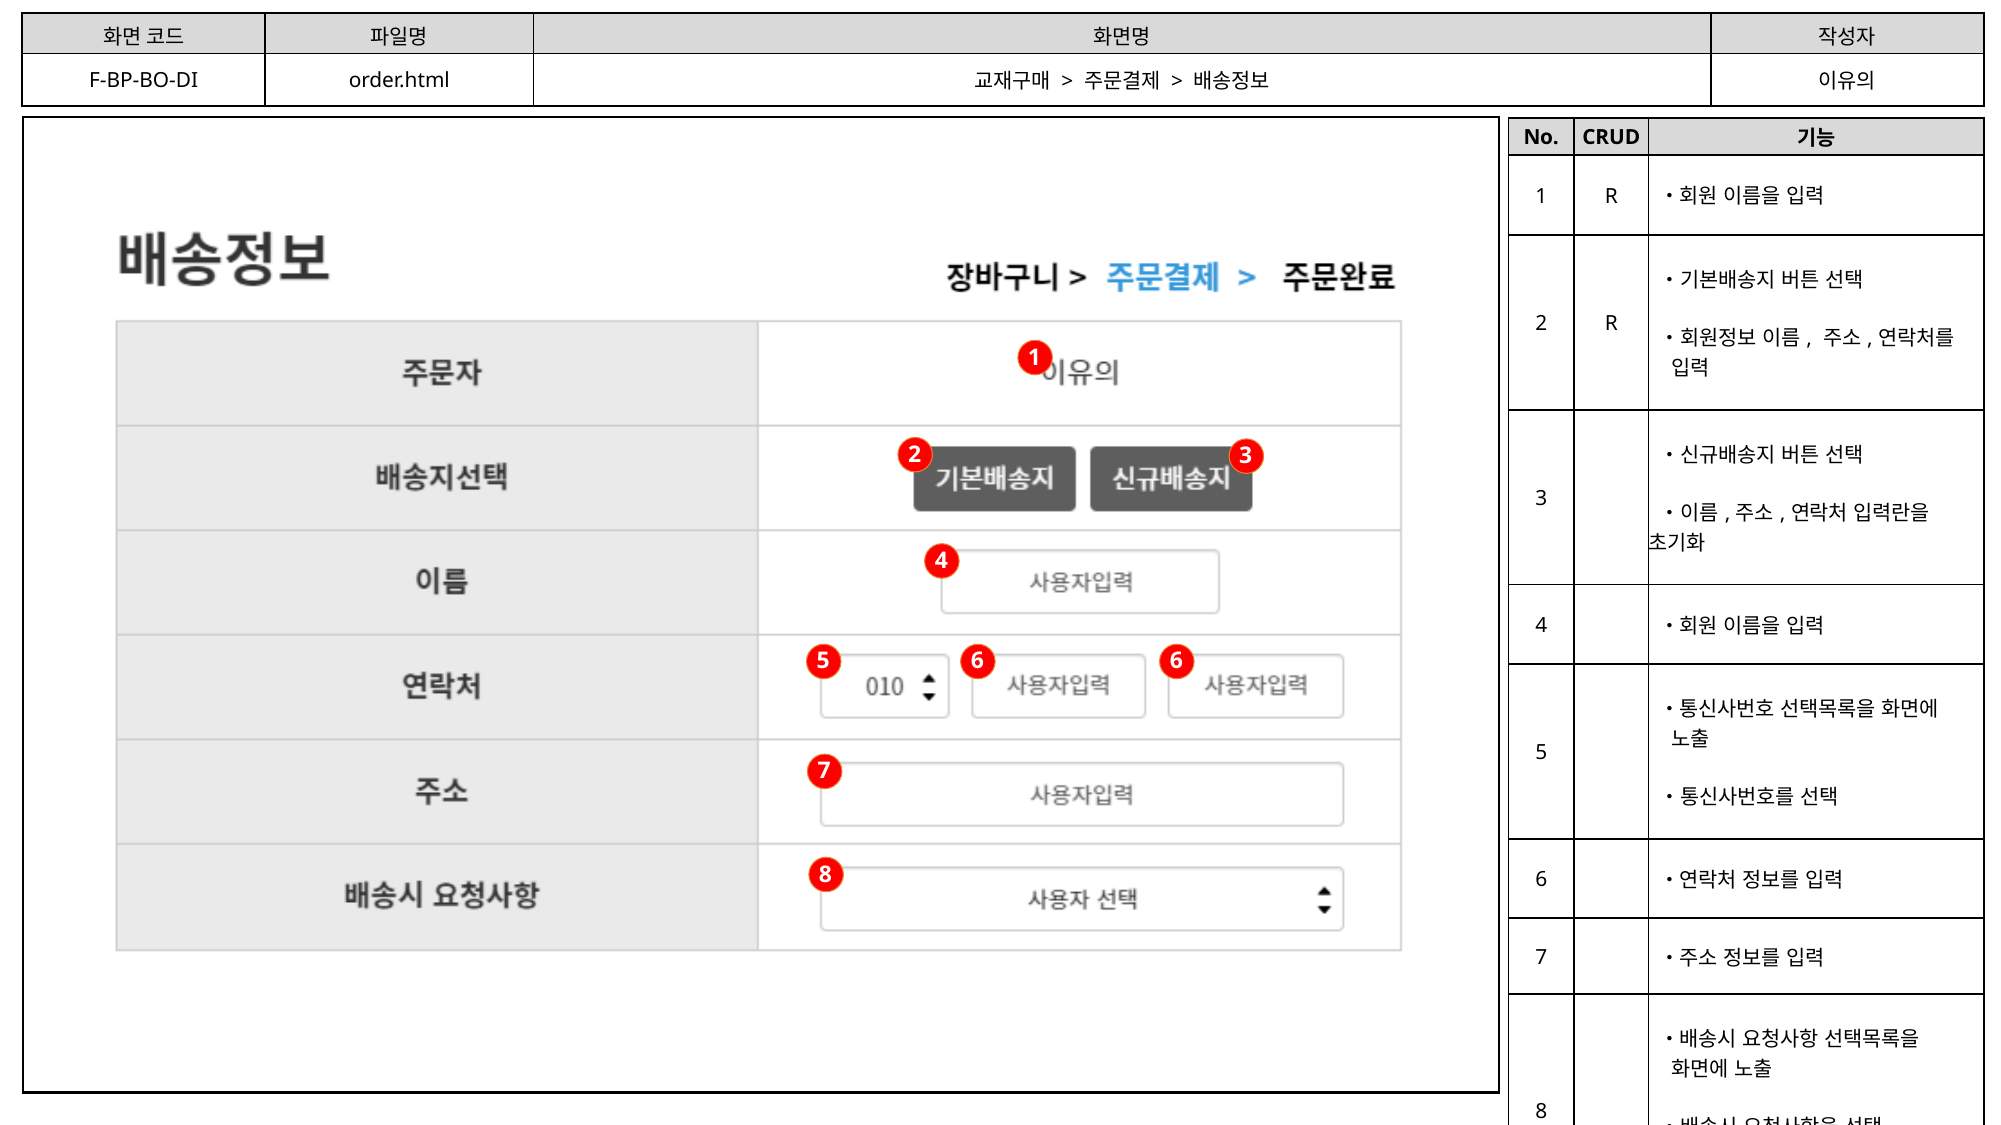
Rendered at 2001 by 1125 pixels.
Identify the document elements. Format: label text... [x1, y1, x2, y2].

table_cell ・회원 이름을 입력 [1649, 585, 1983, 663]
table_cell [1575, 665, 1648, 838]
table_cell ・연락처 정보를 입력 [1649, 840, 1983, 917]
table_cell [1575, 919, 1648, 993]
table_cell ・통신사번호 선택목록을 화면에 노출 ・통신사번호를 선택 [1649, 665, 1983, 838]
table_cell 이유의 [1712, 54, 1983, 105]
table_header 화면명 [534, 14, 1710, 53]
table_cell 5 [1509, 665, 1573, 838]
table_cell 8 [1509, 995, 1573, 1125]
table_cell [1575, 411, 1648, 584]
table_cell [1575, 840, 1648, 917]
table_cell ・신규배송지 버튼 선택 ・이름,주소,연락처 입력란을 초기화 [1649, 411, 1983, 584]
picture [44, 180, 1478, 1011]
table_cell [1575, 995, 1648, 1125]
table_cell R [1575, 156, 1648, 234]
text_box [801, 638, 842, 682]
table_cell ・기본배송지 버튼 선택 ・회원정보 이름, 주소,연락처를 입력 [1649, 236, 1983, 409]
table_header No. [1509, 119, 1573, 154]
table_cell ・배송시 요청사항 선택목록을 화면에 노출 ・배송시 요청사항을 선택 ・직접입력 입력상자를 생성 [1649, 995, 1983, 1125]
table_header 작성자 [1712, 14, 1983, 53]
table_header 파일명 [266, 14, 533, 53]
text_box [1224, 433, 1264, 477]
table_cell 6 [1509, 840, 1573, 917]
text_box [893, 431, 933, 475]
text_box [1154, 638, 1195, 682]
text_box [802, 748, 842, 792]
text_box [1012, 334, 1053, 378]
table_cell ・회원 이름을 입력 [1649, 156, 1983, 234]
table_header 화면 코드 [23, 14, 264, 53]
table_cell 교재구매 > 주문결제 > 배송정보 [534, 54, 1710, 105]
table_header 기능 [1649, 119, 1983, 154]
text_box [22, 116, 1500, 1094]
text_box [955, 638, 996, 682]
table_cell F-BP-BO-DI [23, 54, 264, 105]
table_cell [1575, 585, 1648, 663]
table_cell 2 [1509, 236, 1573, 409]
table_cell R [1575, 236, 1648, 409]
table_cell 7 [1509, 919, 1573, 993]
table_cell order.html [266, 54, 533, 105]
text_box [919, 537, 960, 581]
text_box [804, 851, 844, 895]
table_cell 3 [1509, 411, 1573, 584]
table_cell 1 [1509, 156, 1573, 234]
table_cell 4 [1509, 585, 1573, 663]
table_cell ・주소 정보를 입력 [1649, 919, 1983, 993]
table_header CRUD [1575, 119, 1648, 154]
